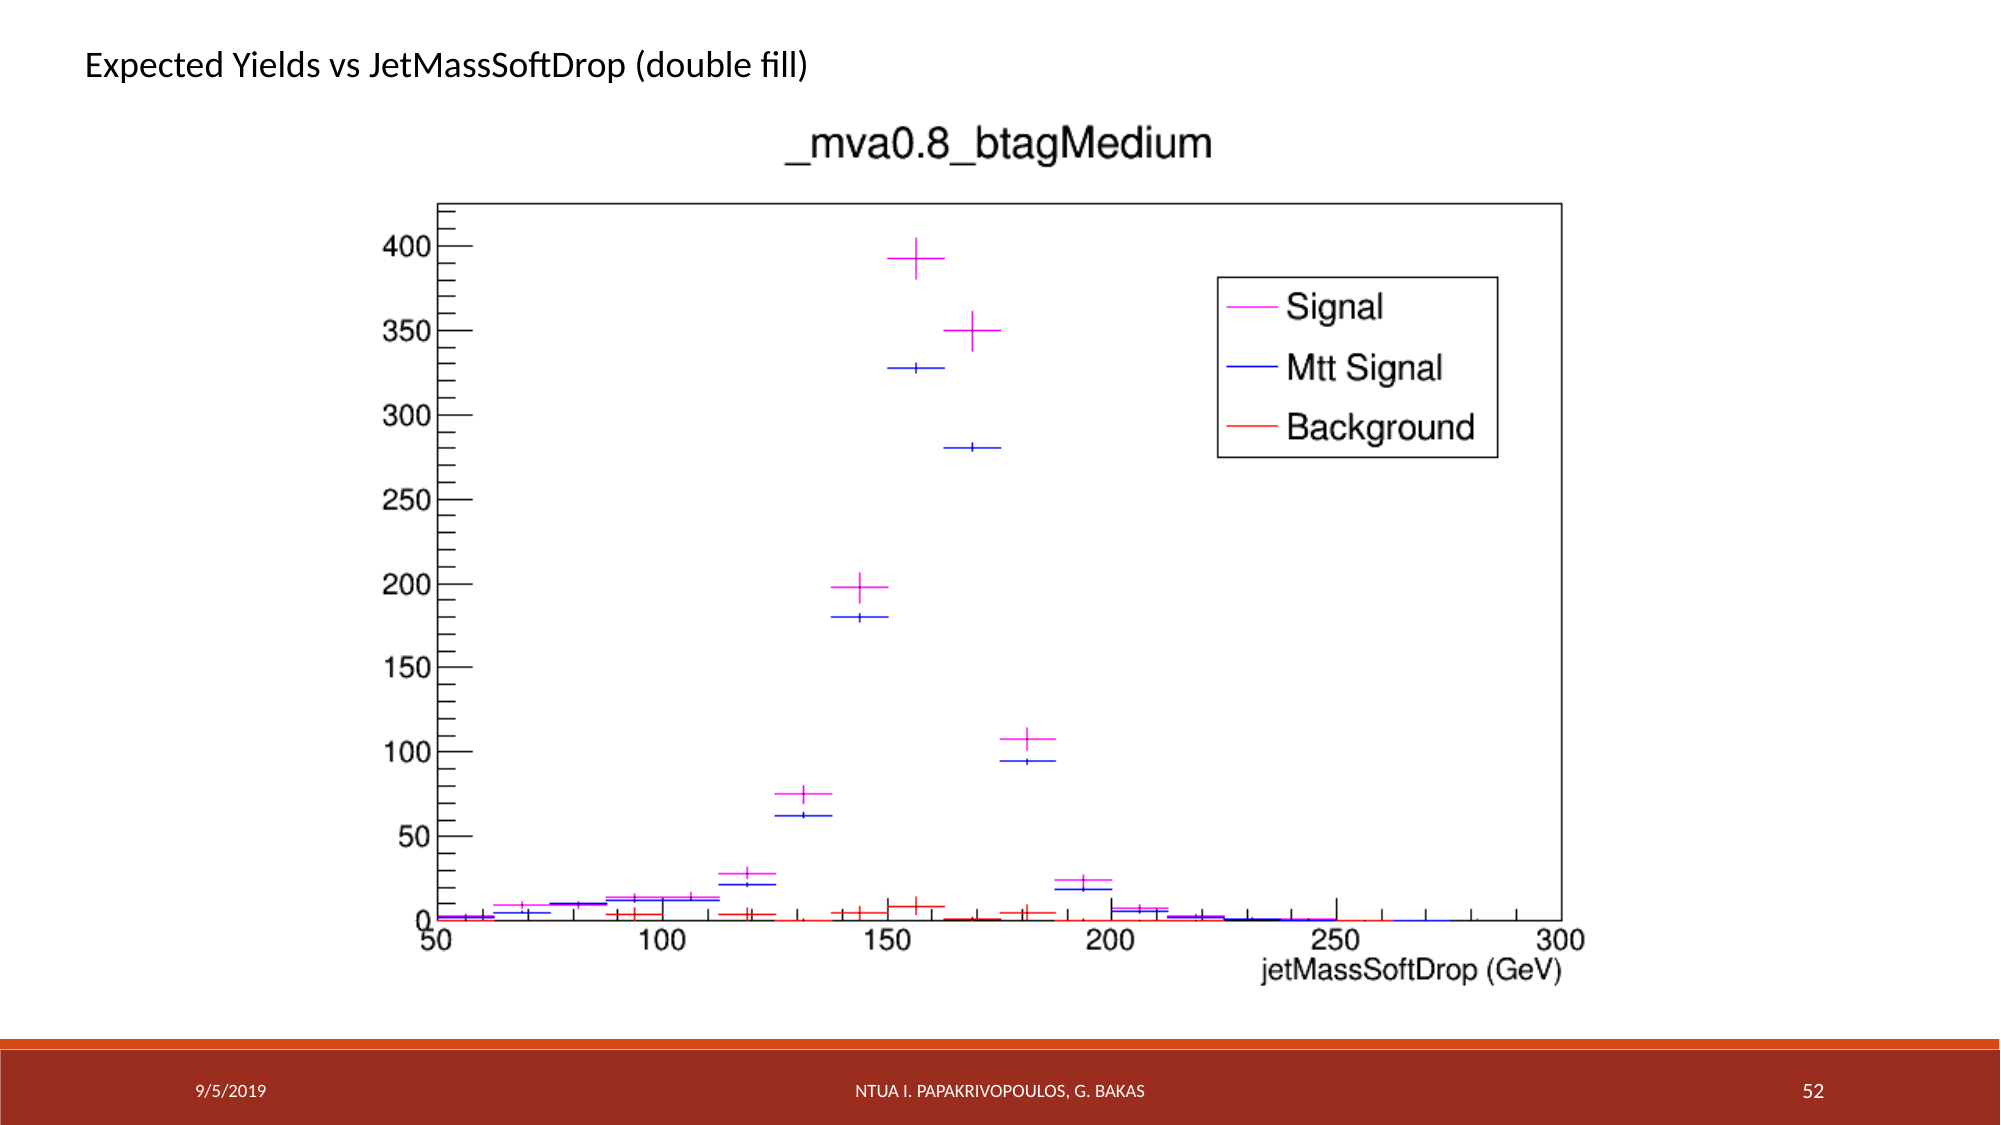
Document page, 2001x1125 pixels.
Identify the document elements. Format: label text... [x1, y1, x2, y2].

text_box Expected Yields vs JetMassSoftDrop (double fill) [70, 32, 1909, 93]
picture [297, 114, 1703, 1011]
text_box [21, 32, 1945, 94]
slide_number 52 [1624, 1059, 1840, 1120]
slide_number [180, 1059, 586, 1120]
footer NTUA I. Papakrivopoulos, G. Bakas [604, 1059, 1396, 1120]
